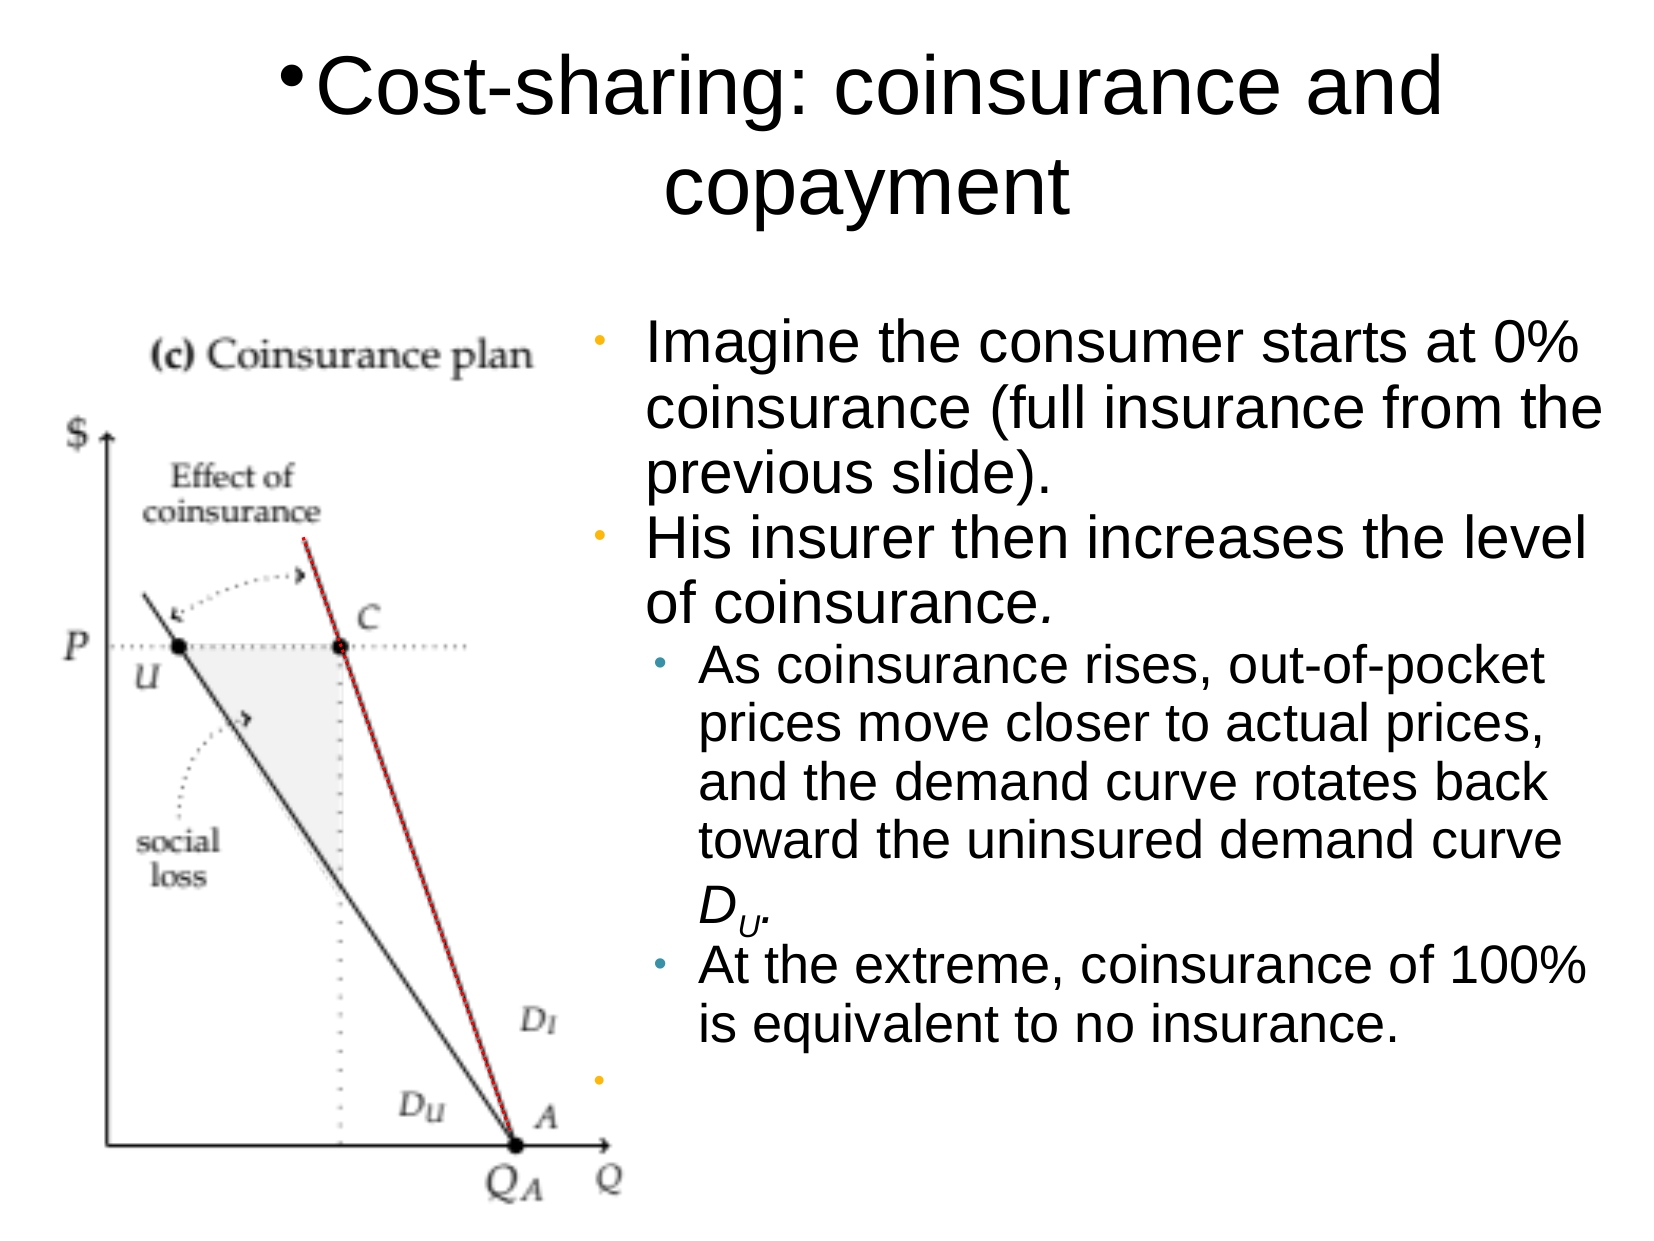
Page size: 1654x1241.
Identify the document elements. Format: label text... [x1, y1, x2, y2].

picture [27, 302, 649, 1224]
text_box Cost-sharing: coinsurance and copayment [110, 41, 1613, 221]
text_box Imagine the consumer starts at 0% coinsurance (full insurance from the previous slide). His insurer then increases the level of coinsurance. As coinsurance rises, out-of-pocket prices move closer to actual prices, and the demand curve rotates back toward the uninsured demand curve DU. At the extreme, coinsurance of 100% is equivalent to no insurance. [651, 303, 1654, 1227]
